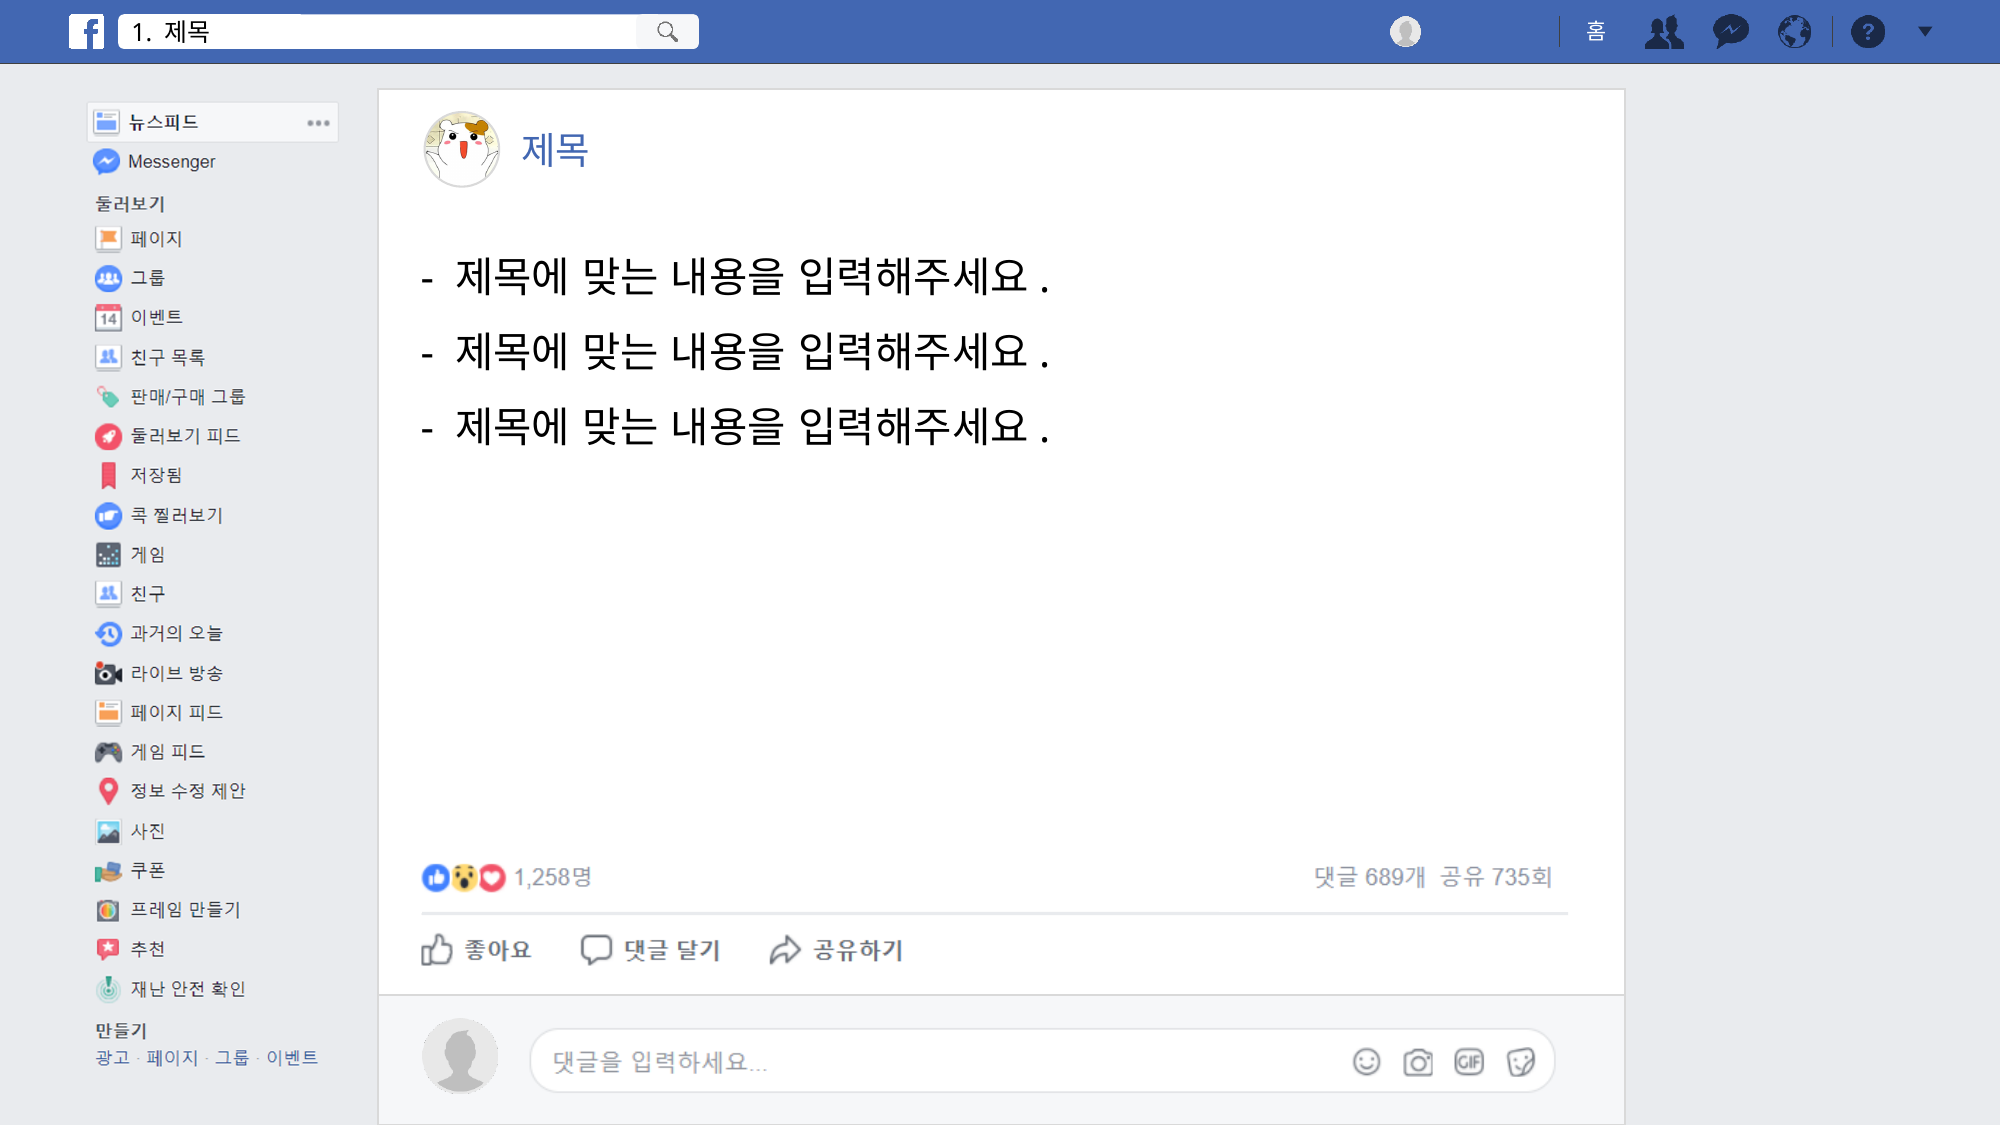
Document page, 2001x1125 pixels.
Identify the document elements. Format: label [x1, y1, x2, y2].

picture [69, 88, 351, 1079]
text_box [378, 88, 1625, 1125]
text_box [0, 0, 2000, 63]
text_box [0, 64, 2000, 1125]
